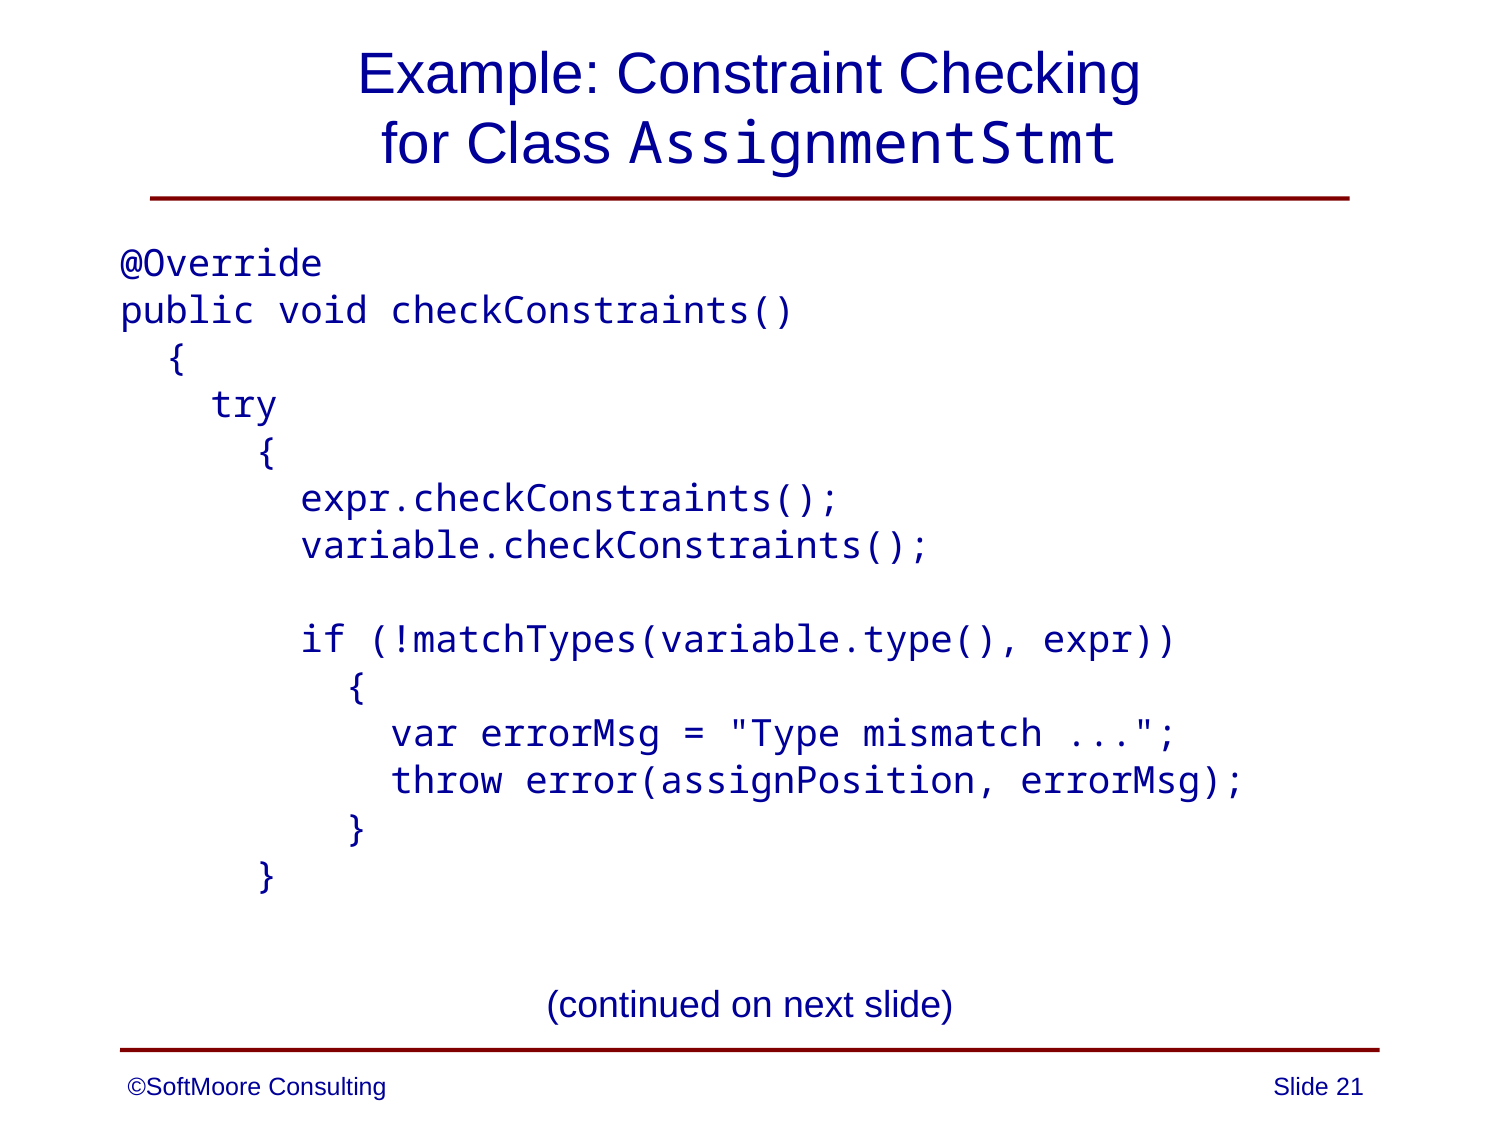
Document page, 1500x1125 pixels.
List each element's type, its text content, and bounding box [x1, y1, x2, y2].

title Example: Constraint Checking for Class AssignmentStmt [149, 22, 1350, 188]
list @Override public void checkConstraints() { try { expr.checkConstraints(); variable.checkConstraints(); if (!matchTypes(variable.type(), expr)) { var errorMsg = "Type mismatch ..."; throw error(assignPosition, errorMsg); } } [74, 223, 1425, 1034]
footer ©SoftMoore Consulting [111, 1061, 563, 1109]
slide_number Slide 21 [1078, 1061, 1380, 1109]
text_box (continued on next slide) [531, 972, 969, 1033]
